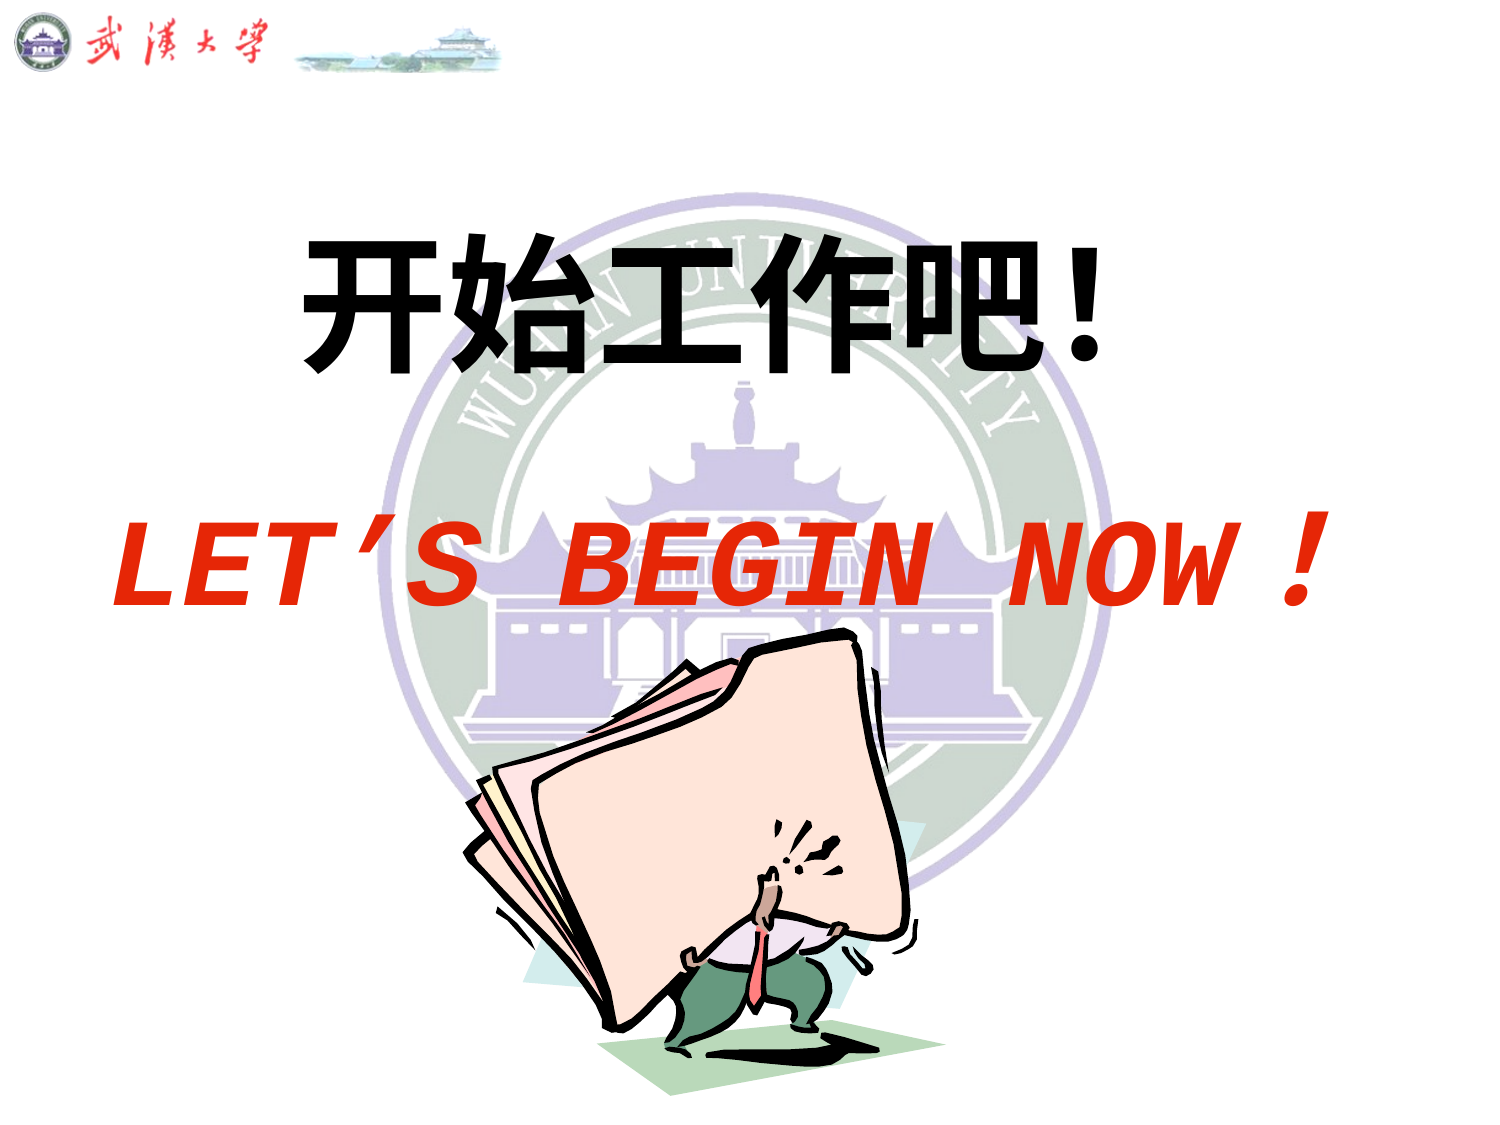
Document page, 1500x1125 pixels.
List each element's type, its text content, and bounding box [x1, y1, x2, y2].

picture [372, 187, 1122, 1101]
list 1）在一个新的EP管中建立大量酶切反应体系 无菌ddH2O 14μL 补充到50μL 10x buffer O 5μL 稀释到1x 质粒DNA 25μL 全部用上 BamHI 3μL 12U（3μL） NotI 3μL 6U（3μL） —————————————————————— 总体积 50μL 2）混匀后, 离心（short），存放样品盒中。 3）37℃水浴，酶切过夜后于-20℃保存。（教师完成） 注意：本酶切样品是下次实验的材料!!! [12, 10, 513, 77]
text_box 开始工作吧！ LET’S BEGIN NOW！ [72, 137, 1422, 638]
